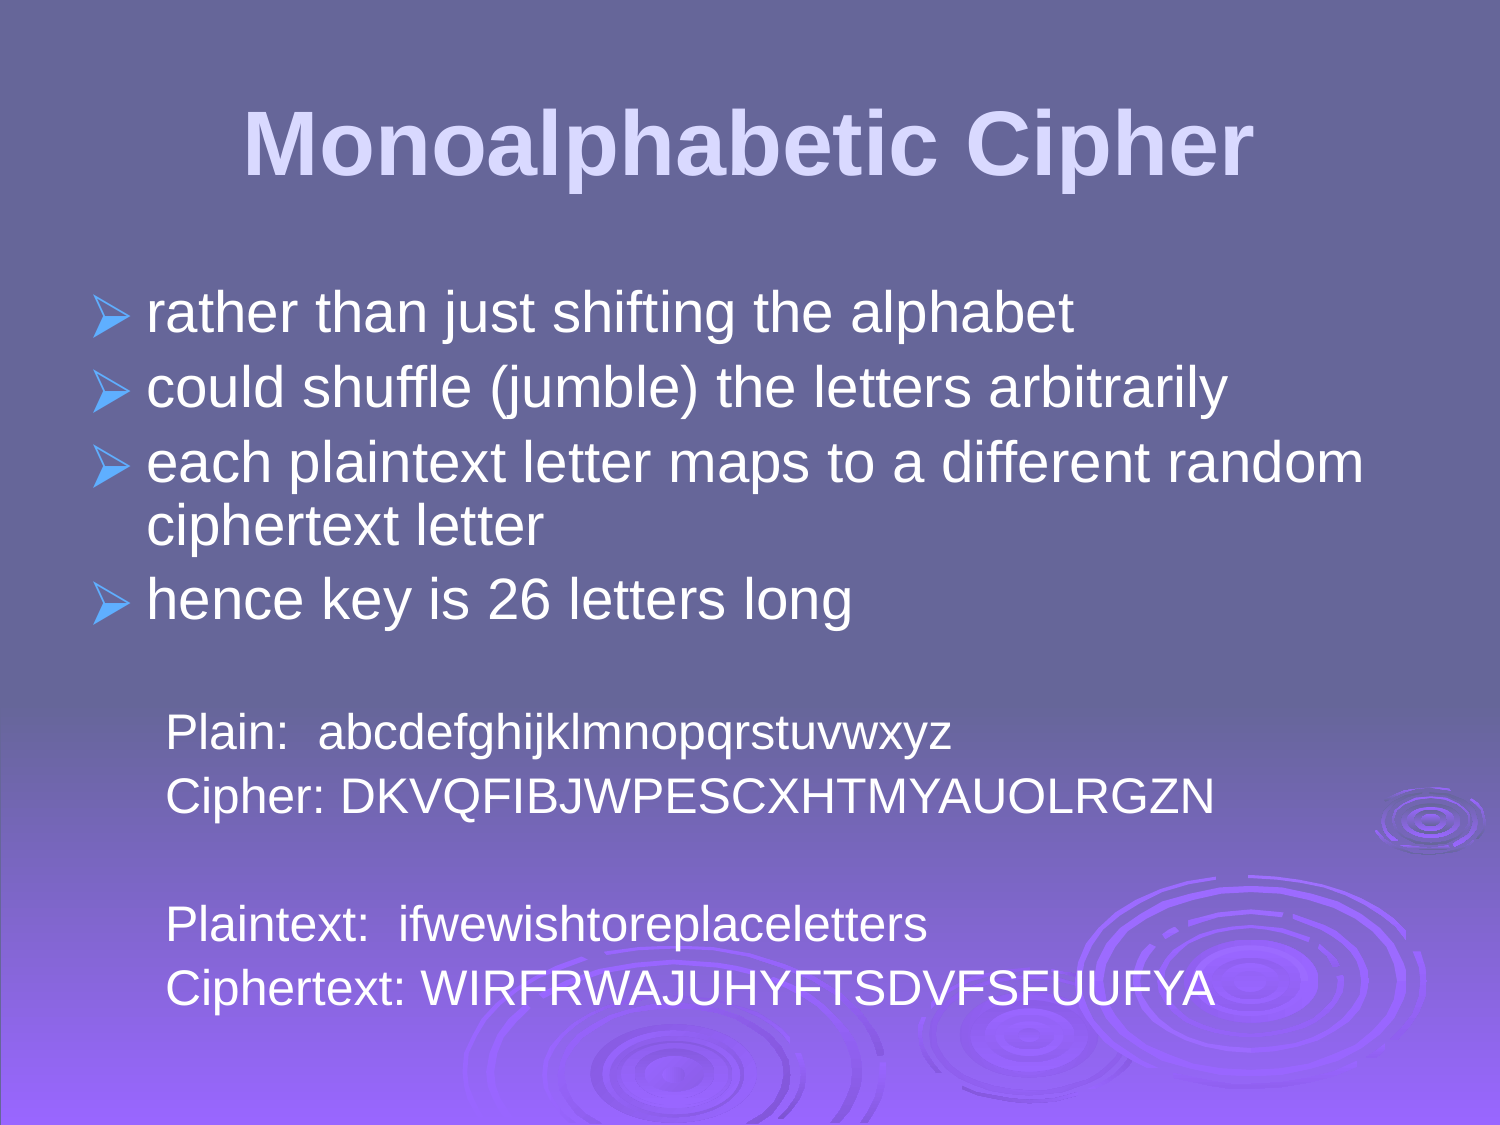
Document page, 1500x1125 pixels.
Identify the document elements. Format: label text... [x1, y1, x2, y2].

list rather than just shifting the alphabet could shuffle (jumble) the letters arbitrarily each plaintext letter maps to a different random ciphertext letter hence key is 26 letters long Plain: abcdefghijklmnopqrstuvwxyz Cipher: DKVQFIBJWPESCXHTMYAUOLRGZN Plaintext: ifwewishtoreplaceletters Ciphertext: WIRFRWAJUHYFTSDVFSFUUFYA [75, 275, 1425, 1006]
title Monoalphabetic Cipher [75, 45, 1425, 233]
